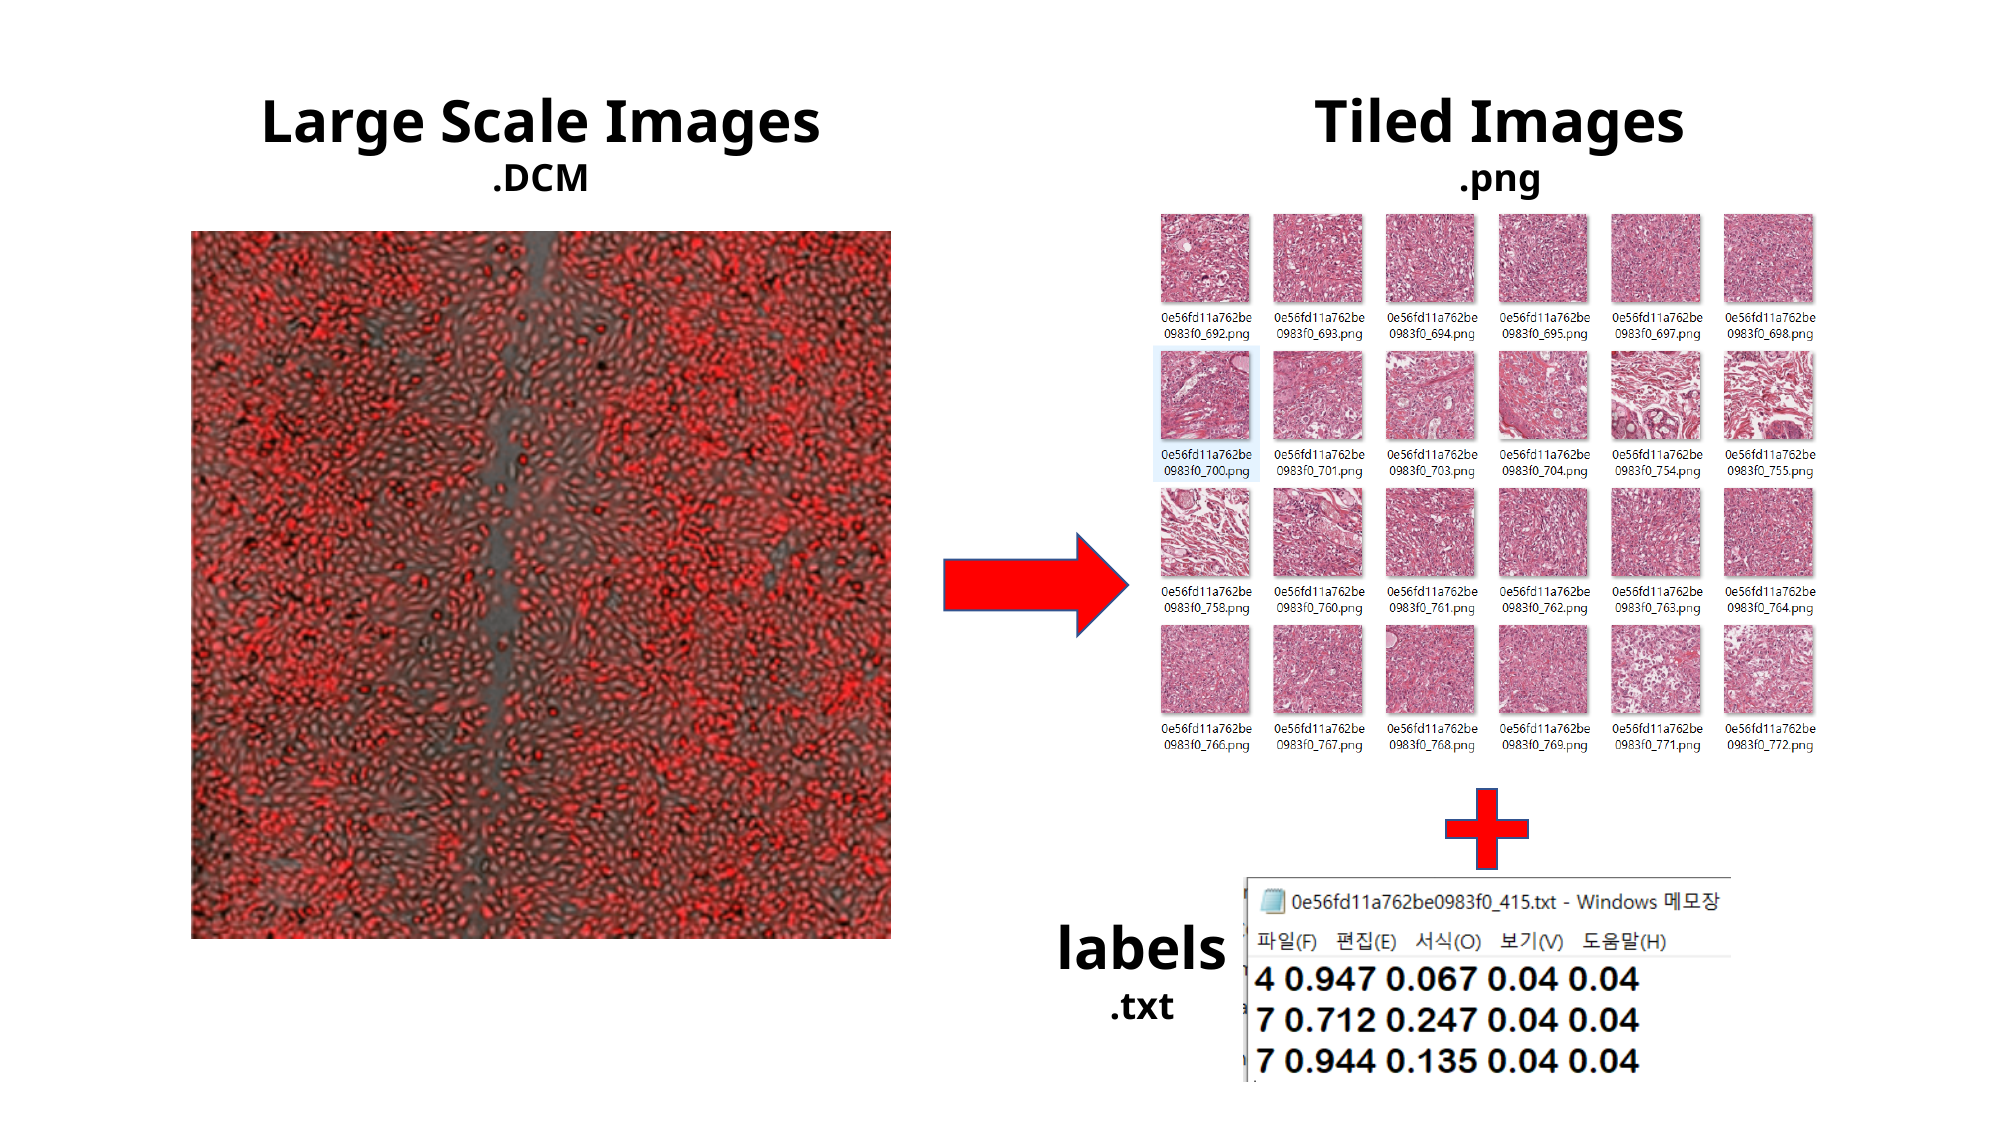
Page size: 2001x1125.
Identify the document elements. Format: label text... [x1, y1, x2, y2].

picture [1243, 877, 1731, 1082]
text_box [1445, 788, 1529, 870]
text_box Large Scale Images .DCM [245, 76, 836, 207]
picture [191, 231, 891, 939]
text_box [943, 531, 1130, 639]
text_box labels .txt [1041, 904, 1243, 1035]
picture [1153, 208, 1821, 757]
text_box Tiled Images .png [1300, 76, 1701, 207]
